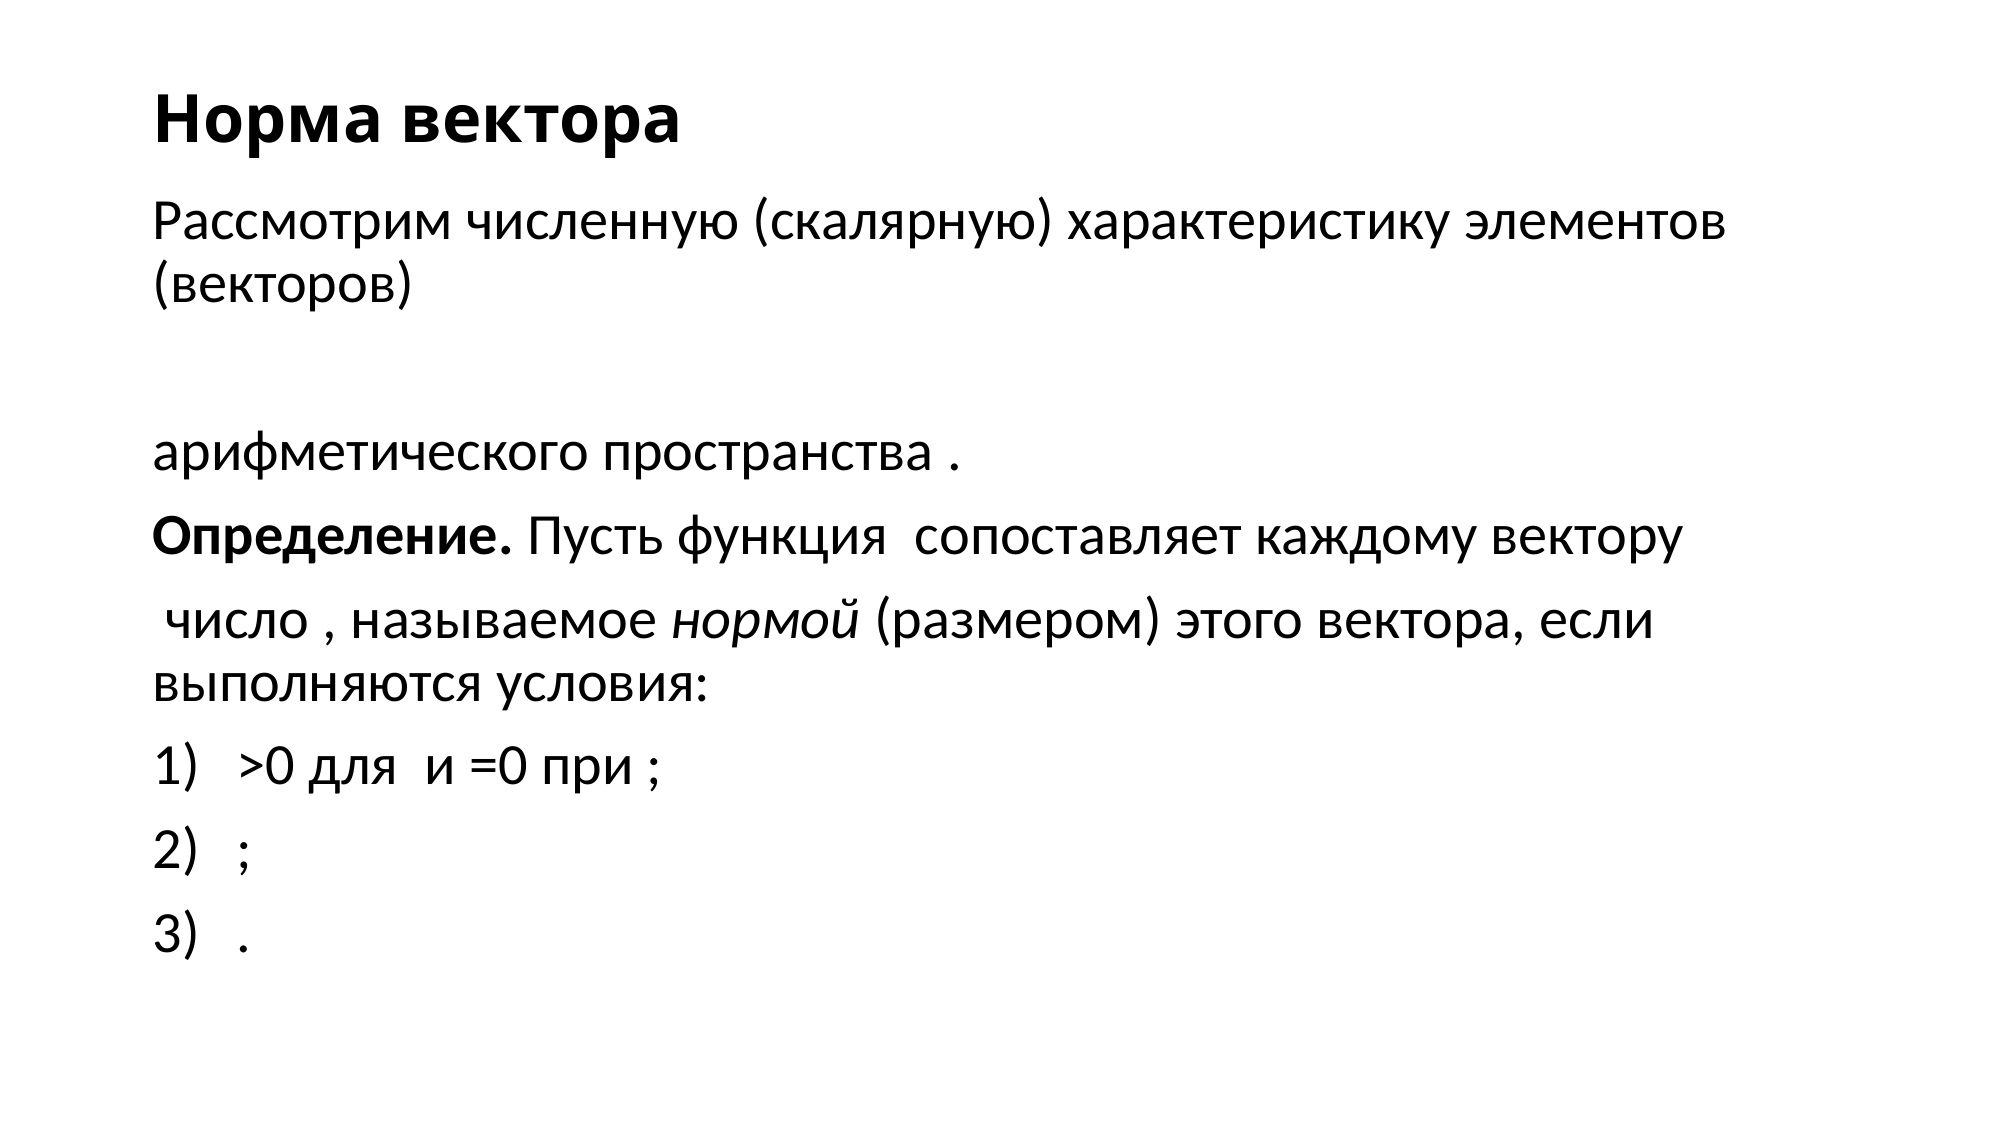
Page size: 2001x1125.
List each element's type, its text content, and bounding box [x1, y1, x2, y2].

title Норма вектора [137, 59, 1863, 182]
